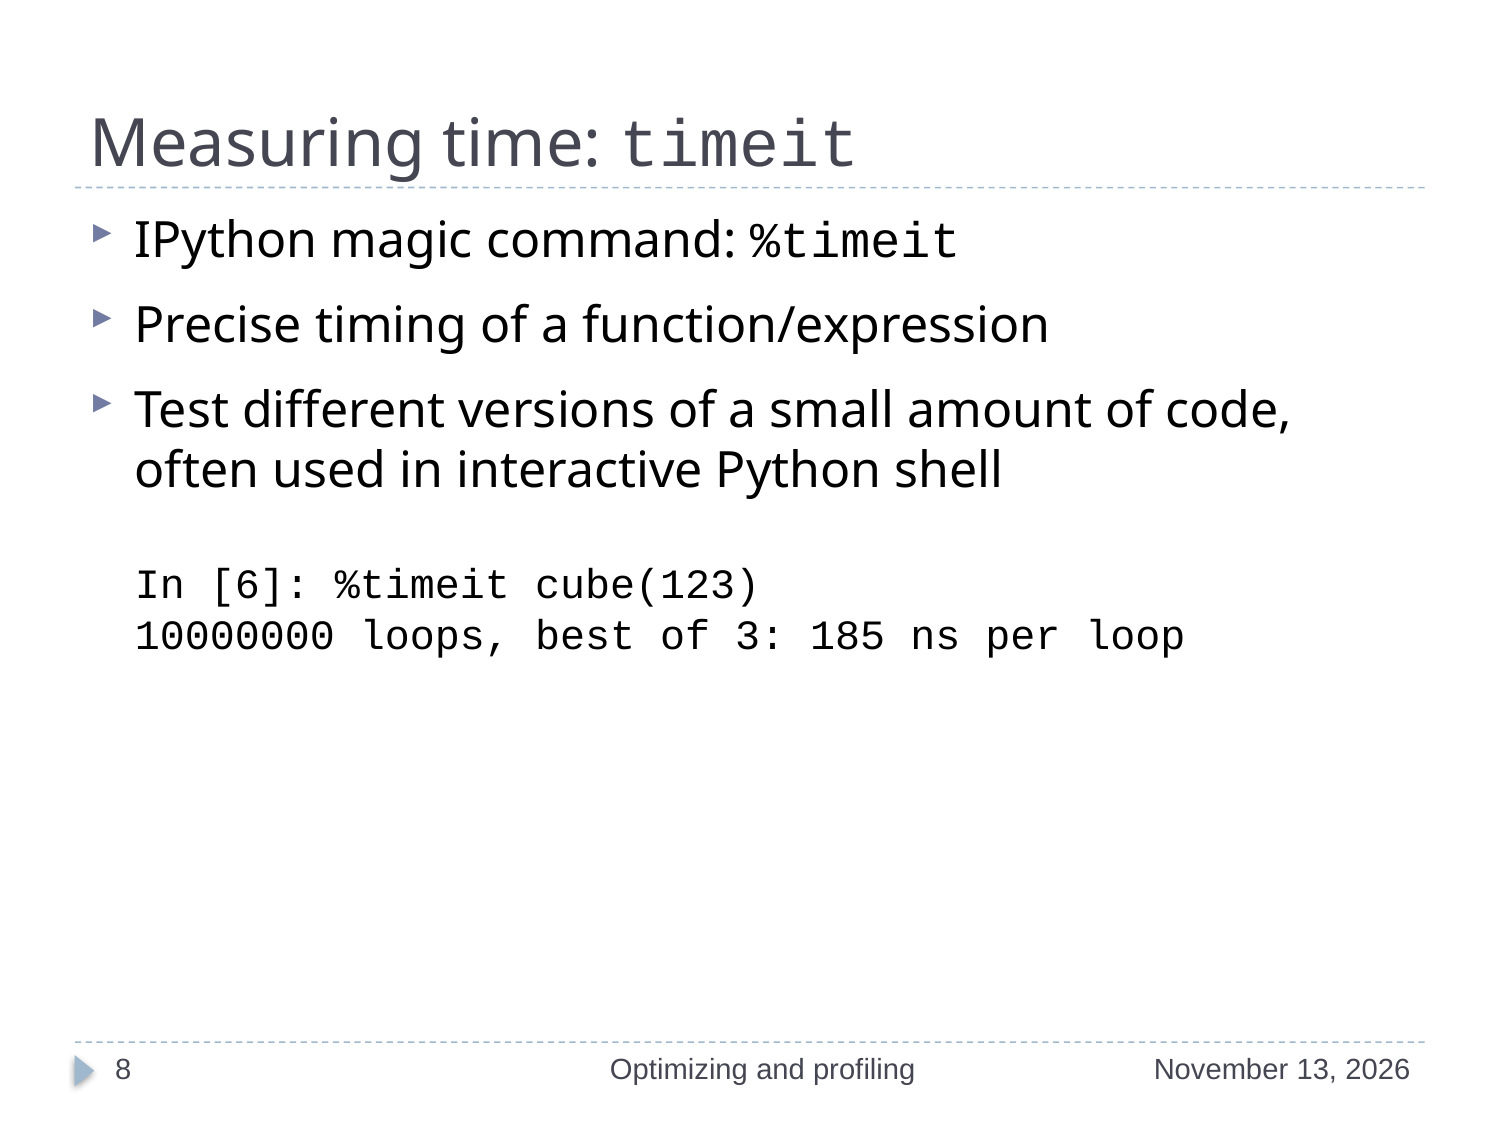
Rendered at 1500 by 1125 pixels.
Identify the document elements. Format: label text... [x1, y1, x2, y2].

slide_number 8 [100, 1042, 426, 1103]
title Measuring time: timeit [75, 24, 1425, 188]
list IPython magic command: %timeit Precise timing of a function/expression Test different versions of a small amount of code, often used in interactive Python shell In [6]: %timeit cube(123) 10000000 loops, best of 3: 185 ns per loop [75, 200, 1425, 1010]
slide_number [1051, 1042, 1426, 1103]
footer Optimizing and profiling [475, 1042, 1051, 1103]
